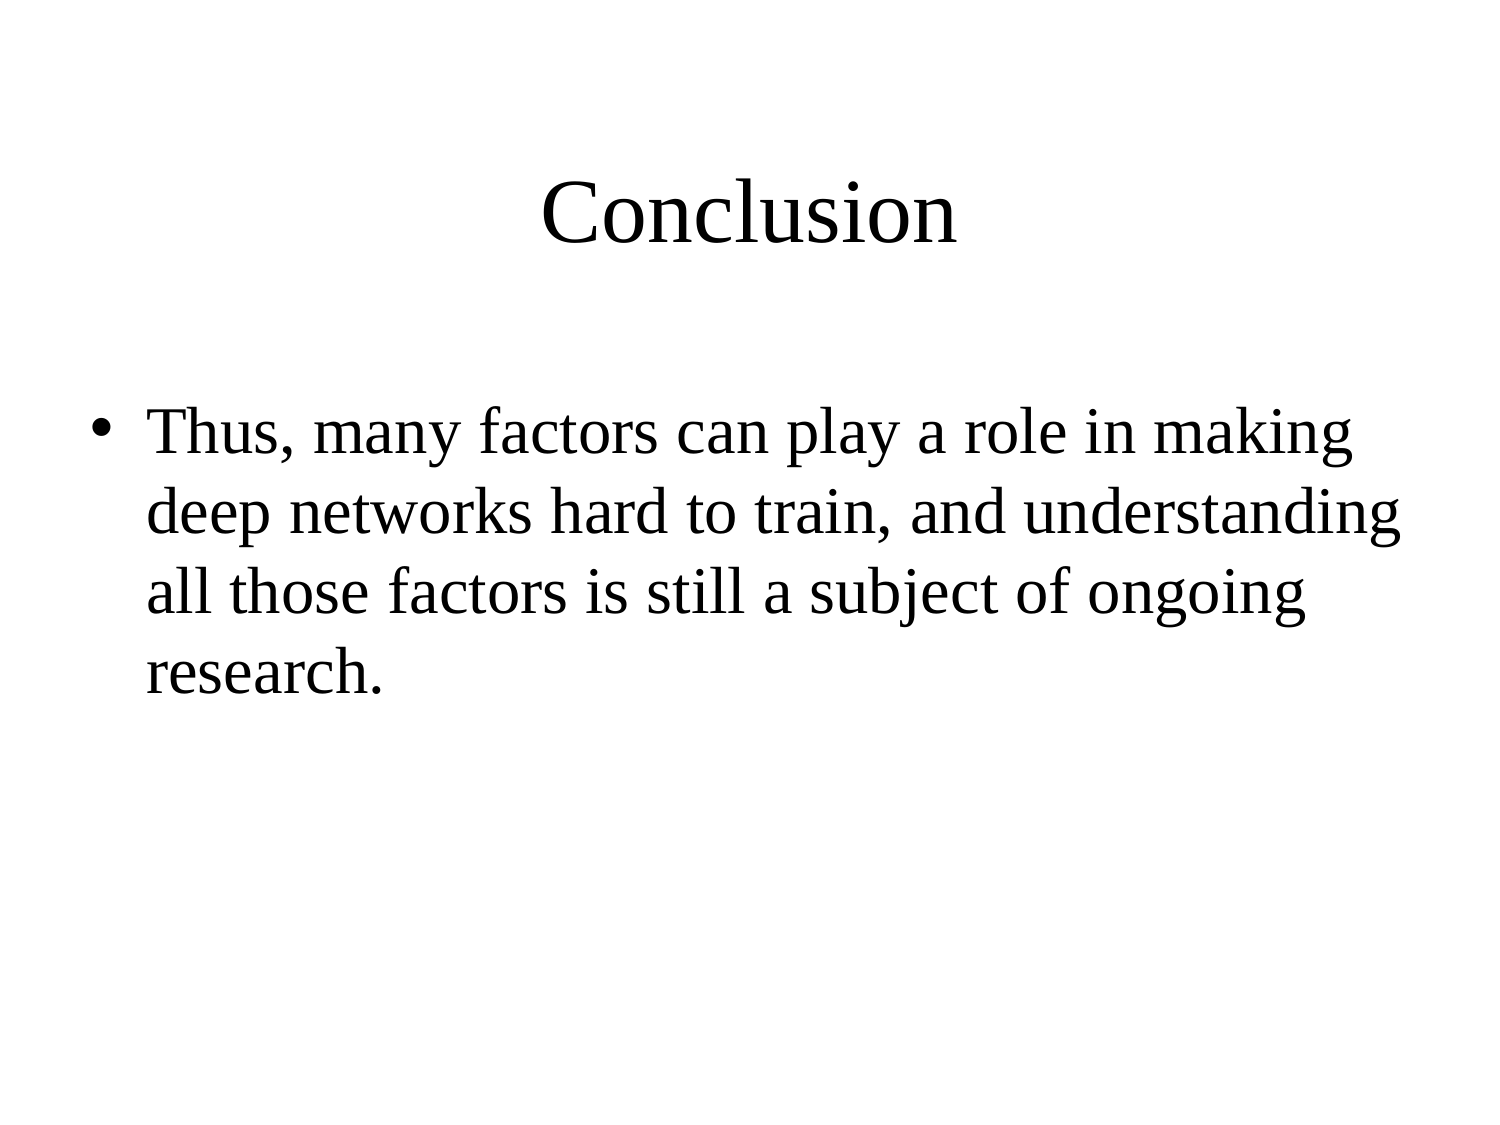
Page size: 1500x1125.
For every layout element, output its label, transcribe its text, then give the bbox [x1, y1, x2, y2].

text_box Conclusion [74, 124, 1425, 262]
text_box Thus, many factors can play a role in making deep networks hard to train, and understanding all those factors is still a subject of ongoing research. [74, 262, 1425, 1005]
